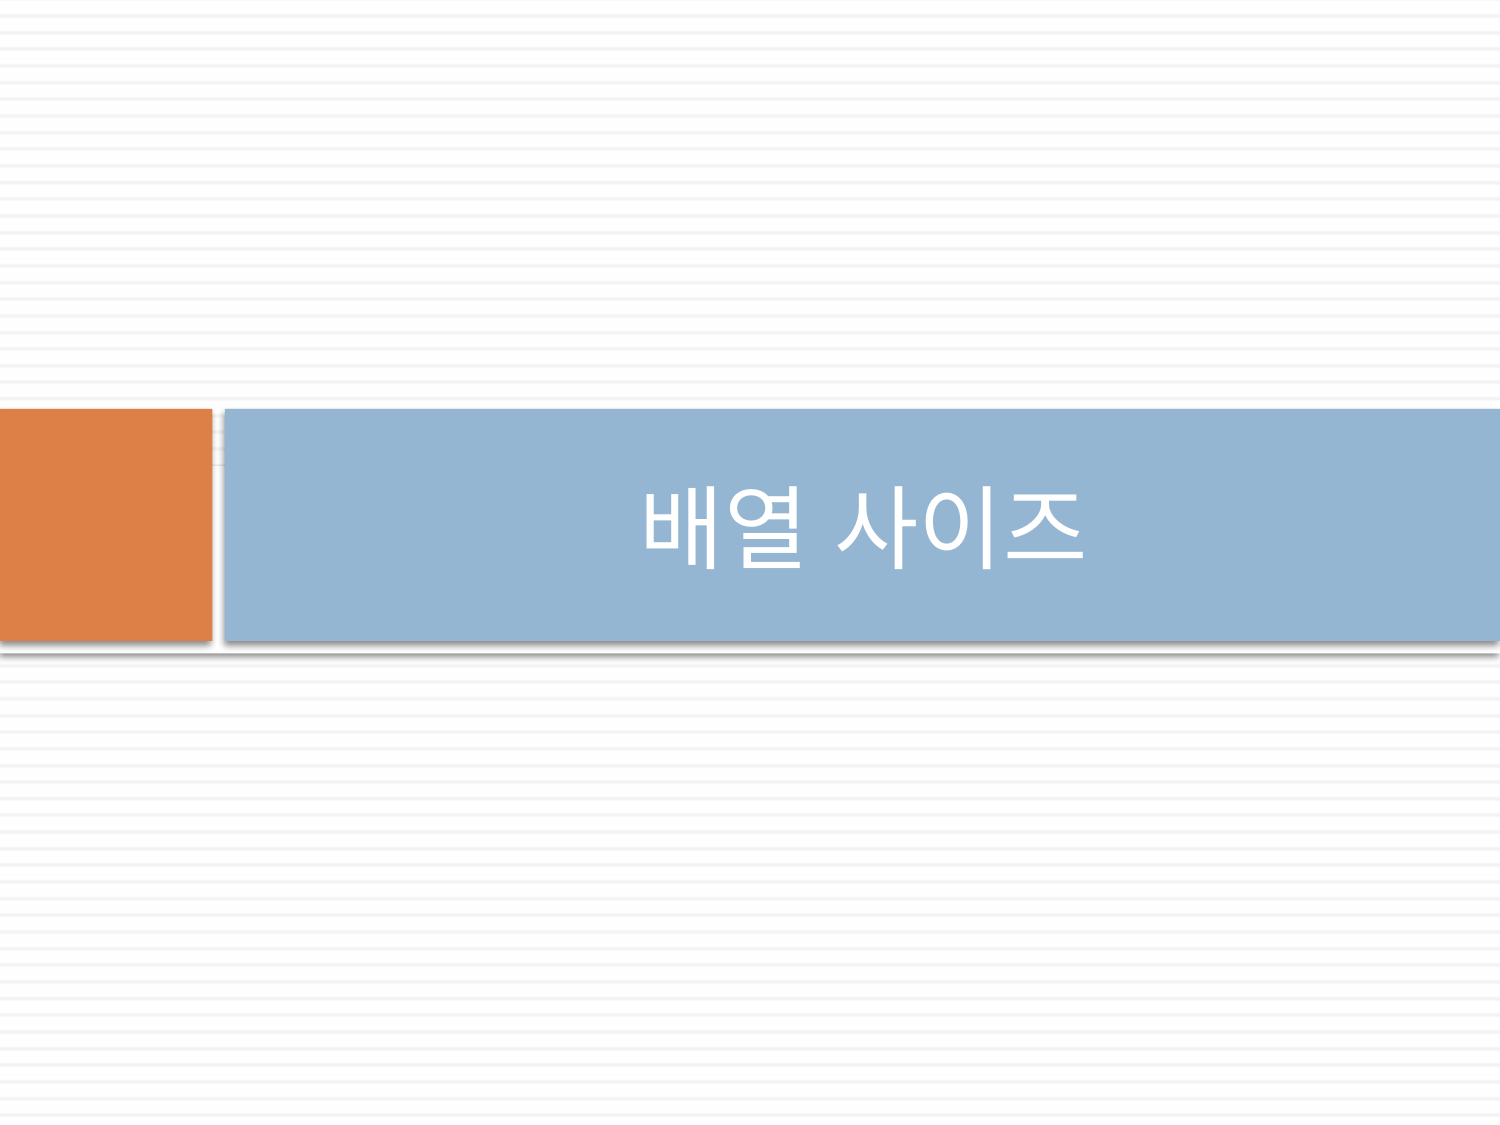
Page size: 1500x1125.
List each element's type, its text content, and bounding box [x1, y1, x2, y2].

title 배열 사이즈 [238, 444, 1489, 607]
